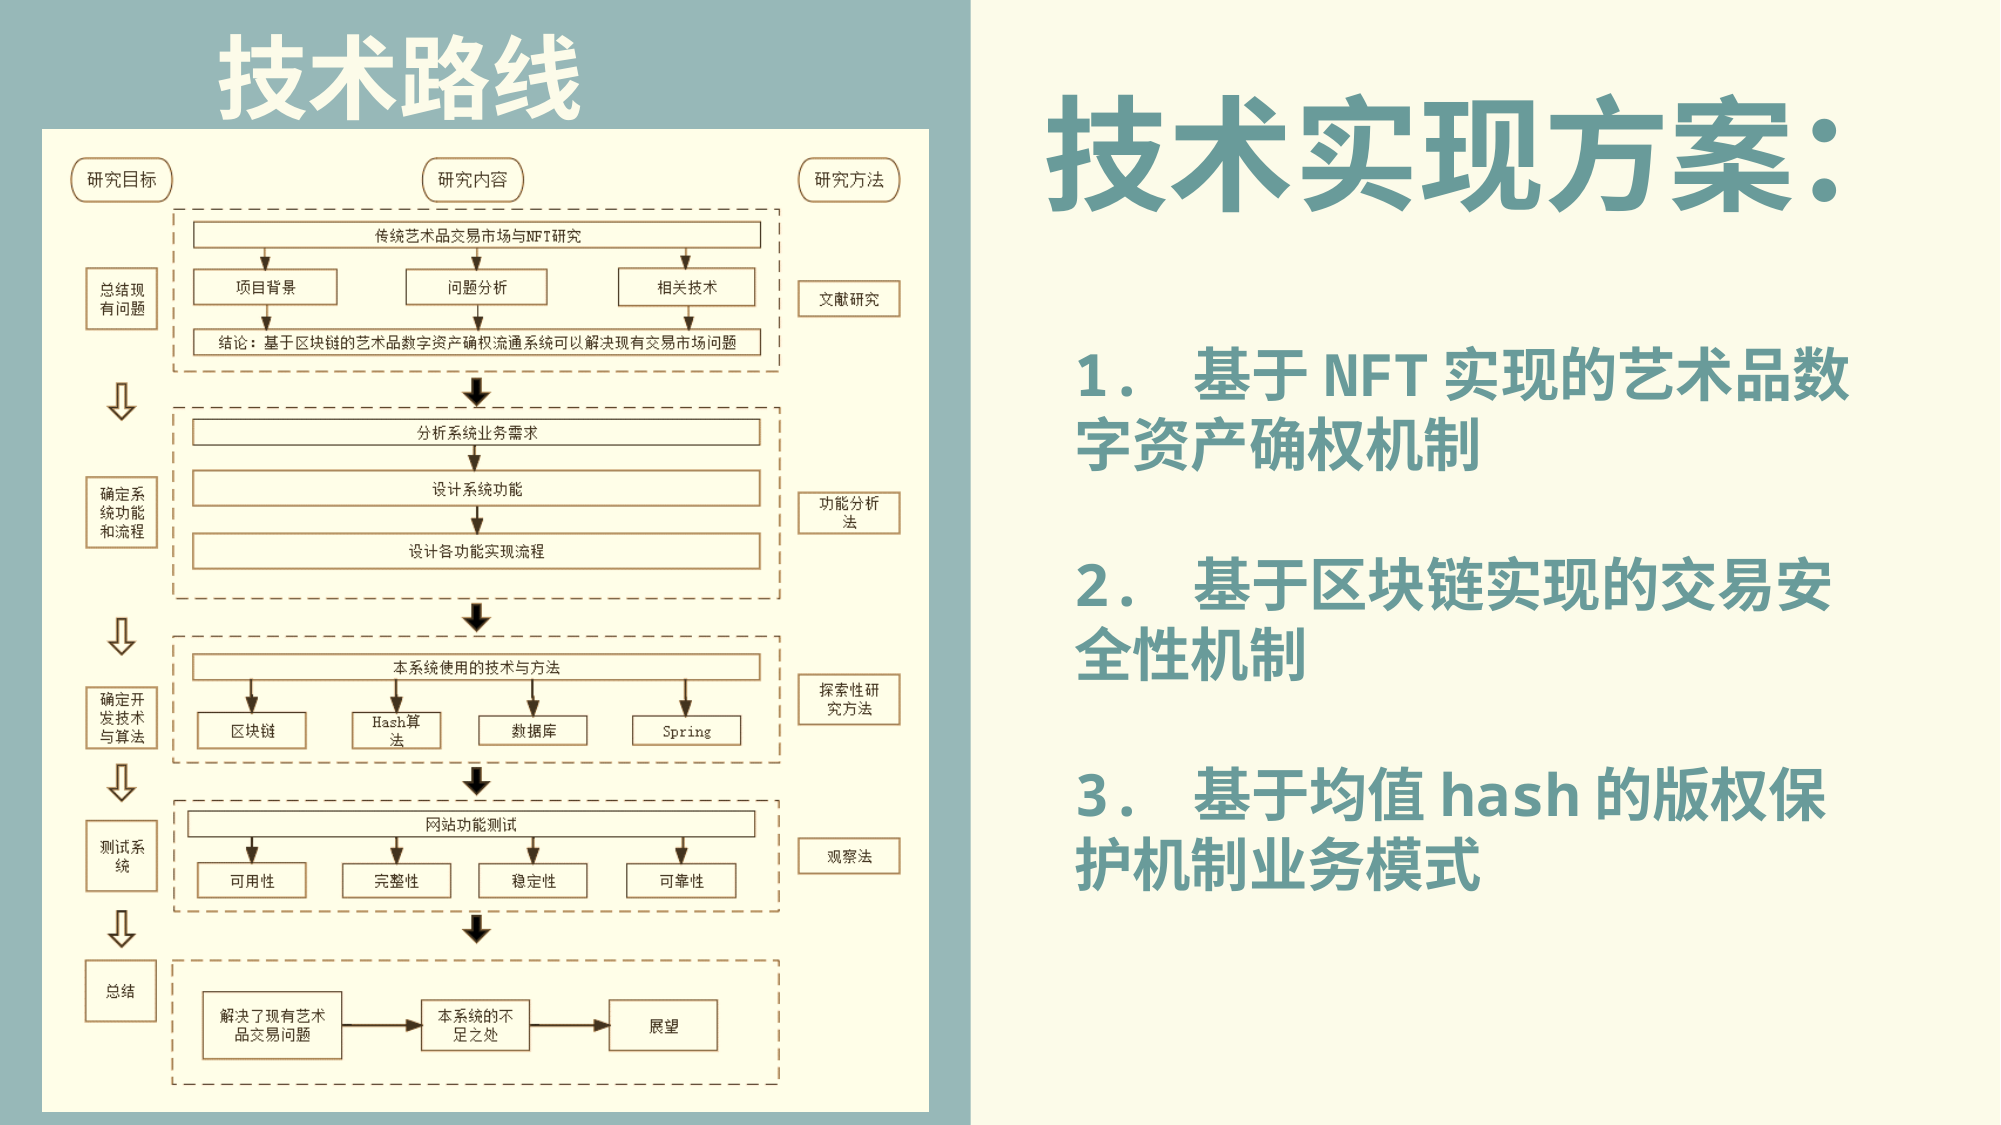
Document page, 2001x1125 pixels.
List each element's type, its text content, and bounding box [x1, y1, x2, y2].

text_box 1. 基于NFT实现的艺术品数字资产确权机制 2. 基于区块链实现的交易安全性机制 3. 基于均值hash的版权保护机制业务模式 [1059, 330, 1872, 905]
picture [42, 129, 929, 1112]
text_box [0, 0, 972, 1125]
text_box 技术实现方案： [1029, 69, 1961, 234]
text_box 技术路线 [201, 13, 770, 129]
